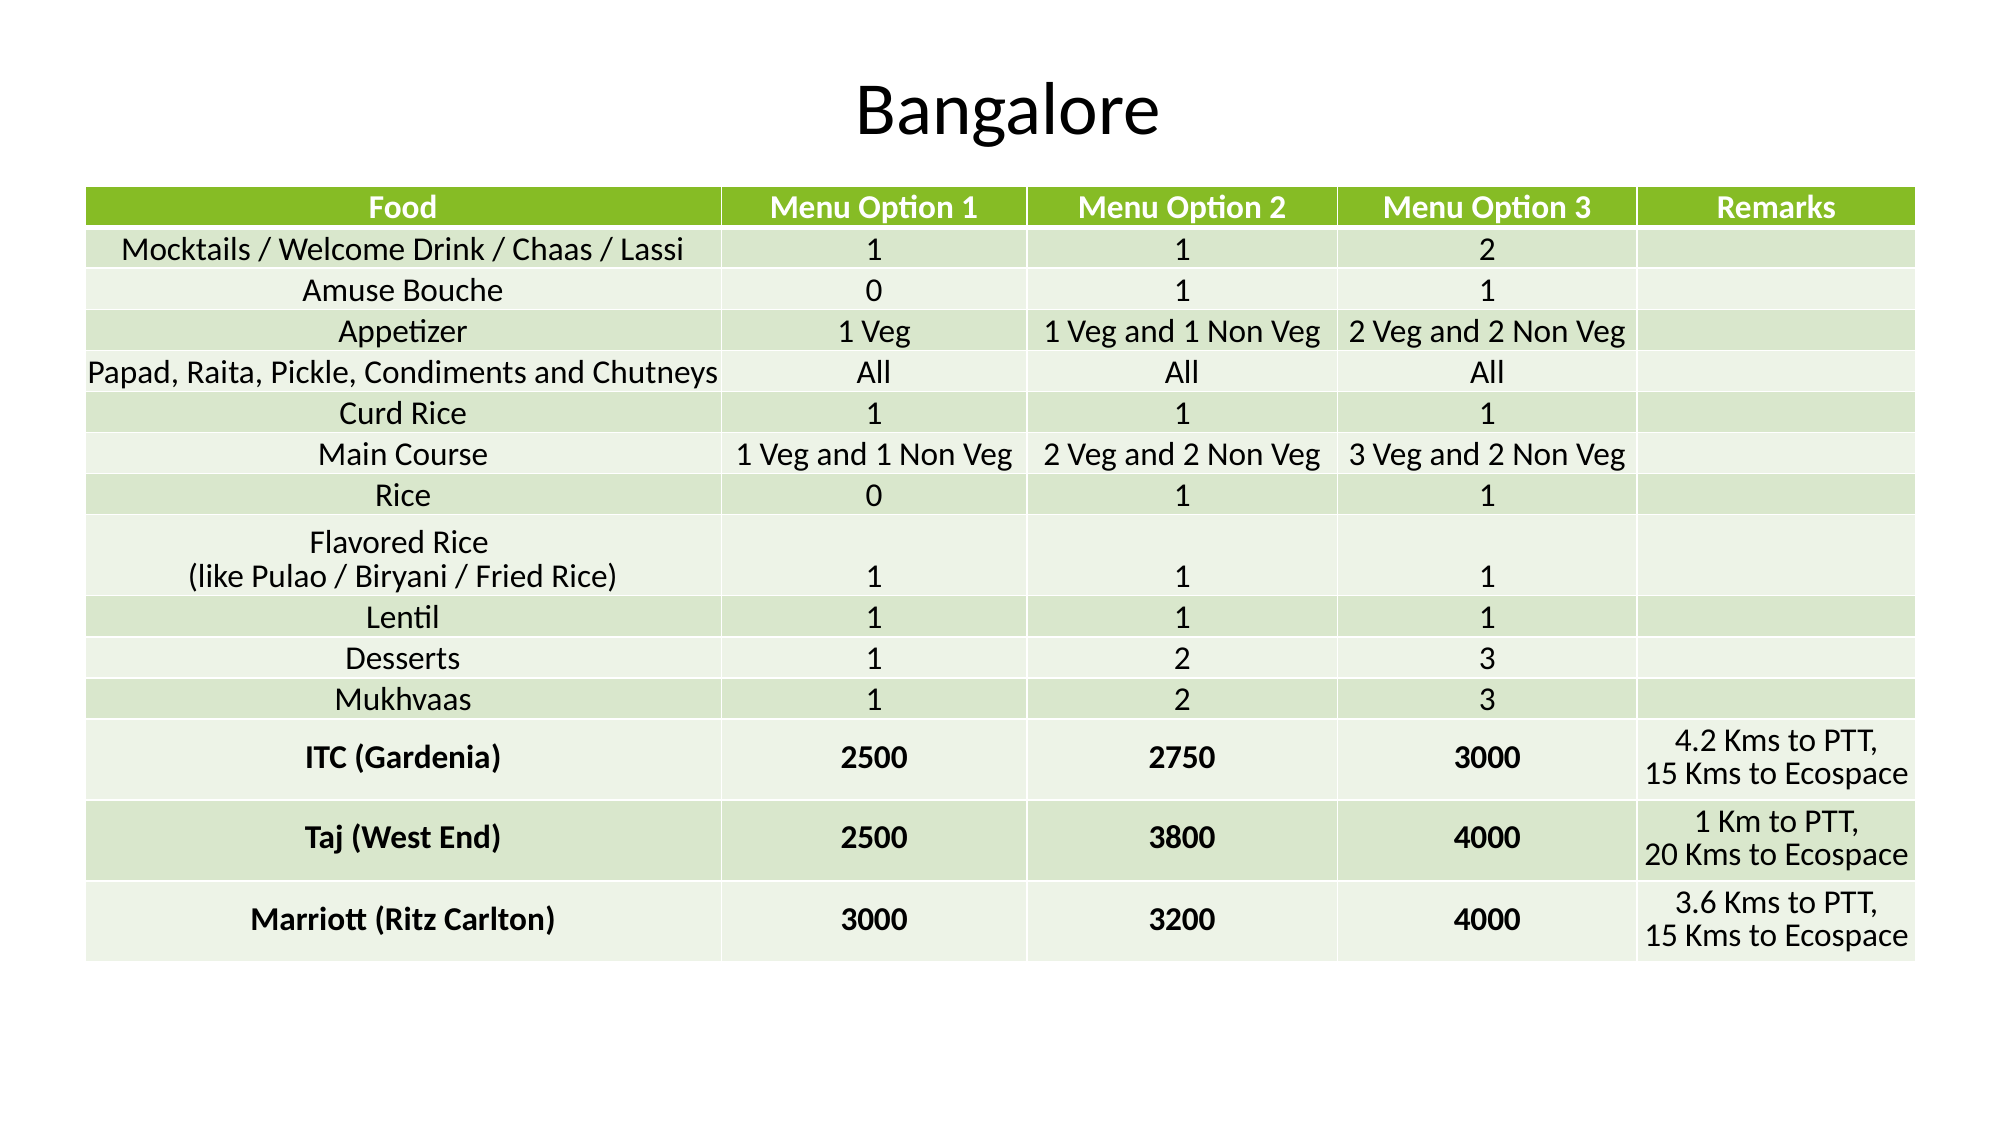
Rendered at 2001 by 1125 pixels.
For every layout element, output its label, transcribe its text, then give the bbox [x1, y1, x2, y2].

table_cell 1 [1028, 596, 1337, 636]
table_cell [1638, 679, 1915, 718]
table_cell [1638, 310, 1915, 350]
table_cell ITC (Gardenia) [86, 720, 721, 799]
table_cell 3 [1338, 679, 1636, 718]
table_cell All [1338, 351, 1636, 391]
table_cell 1 [722, 638, 1026, 677]
table_cell 2 [1338, 232, 1636, 267]
table_cell [1638, 638, 1915, 677]
table_cell 1 Km to PTT, 20 Kms to Ecospace [1638, 801, 1915, 880]
table_cell 1 [1028, 269, 1337, 309]
table_cell Taj (West End) [86, 801, 721, 880]
table_cell 3200 [1028, 882, 1337, 961]
table_cell 1 [1338, 269, 1636, 309]
table_cell 3.6 Kms to PTT, 15 Kms to Ecospace [1638, 882, 1915, 961]
table_cell 2 Veg and 2 Non Veg [1338, 310, 1636, 350]
table_cell 1 [1338, 596, 1636, 636]
table_cell 1 [1338, 474, 1636, 514]
table_cell [1638, 351, 1915, 391]
table_cell [1638, 232, 1915, 267]
table_cell 1 [1338, 515, 1636, 595]
table_cell 1 [722, 392, 1026, 432]
table_cell 2500 [722, 801, 1026, 880]
table_cell Mukhvaas [86, 679, 721, 718]
table_cell 1 [1028, 515, 1337, 595]
table_cell [1638, 433, 1915, 473]
table_cell 0 [722, 474, 1026, 514]
table_cell 3000 [1338, 720, 1636, 799]
table_cell Desserts [86, 638, 721, 677]
table_cell [1638, 596, 1915, 636]
table_cell [1638, 269, 1915, 309]
table_cell [1638, 515, 1915, 595]
table_cell 0 [722, 269, 1026, 309]
table_cell All [722, 351, 1026, 391]
table_cell 2 [1028, 679, 1337, 718]
table_cell 1 [722, 679, 1026, 718]
table_cell 2 Veg and 2 Non Veg [1028, 433, 1337, 473]
table_cell 2500 [722, 720, 1026, 799]
table_cell Main Course [86, 433, 721, 473]
table_cell 1 [1028, 474, 1337, 514]
table_cell 4.2 Kms to PTT, 15 Kms to Ecospace [1638, 720, 1915, 799]
table_cell 2750 [1028, 720, 1337, 799]
table_cell 1 [1028, 232, 1337, 267]
table_cell All [1028, 351, 1337, 391]
table_cell Curd Rice [86, 392, 721, 432]
table_cell Marriott (Ritz Carlton) [86, 882, 721, 961]
table_cell 1 [1338, 392, 1636, 432]
table_cell 1 Veg and 1 Non Veg [722, 433, 1026, 473]
table_cell 4000 [1338, 801, 1636, 880]
table_cell 4000 [1338, 882, 1636, 961]
table_cell 2 [1028, 638, 1337, 677]
table_cell [1638, 392, 1915, 432]
table_cell 3 [1338, 638, 1636, 677]
table_cell Flavored Rice (like Pulao / Biryani / Fried Rice) [86, 515, 721, 595]
table_cell 1 [722, 596, 1026, 636]
table_cell Rice [86, 474, 721, 514]
table_cell 1 [722, 232, 1026, 267]
table_cell 1 Veg [722, 310, 1026, 350]
table_cell Mocktails / Welcome Drink / Chaas / Lassi [86, 232, 721, 267]
table_cell 3800 [1028, 801, 1337, 880]
table_cell [1638, 474, 1915, 514]
table_cell Amuse Bouche [86, 269, 721, 309]
table_cell 1 [722, 515, 1026, 595]
table_cell 3 Veg and 2 Non Veg [1338, 433, 1636, 473]
text_box Bangalore [82, 52, 1918, 232]
table_cell Appetizer [86, 310, 721, 350]
table_cell Lentil [86, 596, 721, 636]
table_cell 1 Veg and 1 Non Veg [1028, 310, 1337, 350]
table_cell 3000 [722, 882, 1026, 961]
table_cell 1 [1028, 392, 1337, 432]
table_cell Papad, Raita, Pickle, Condiments and Chutneys [86, 351, 721, 391]
